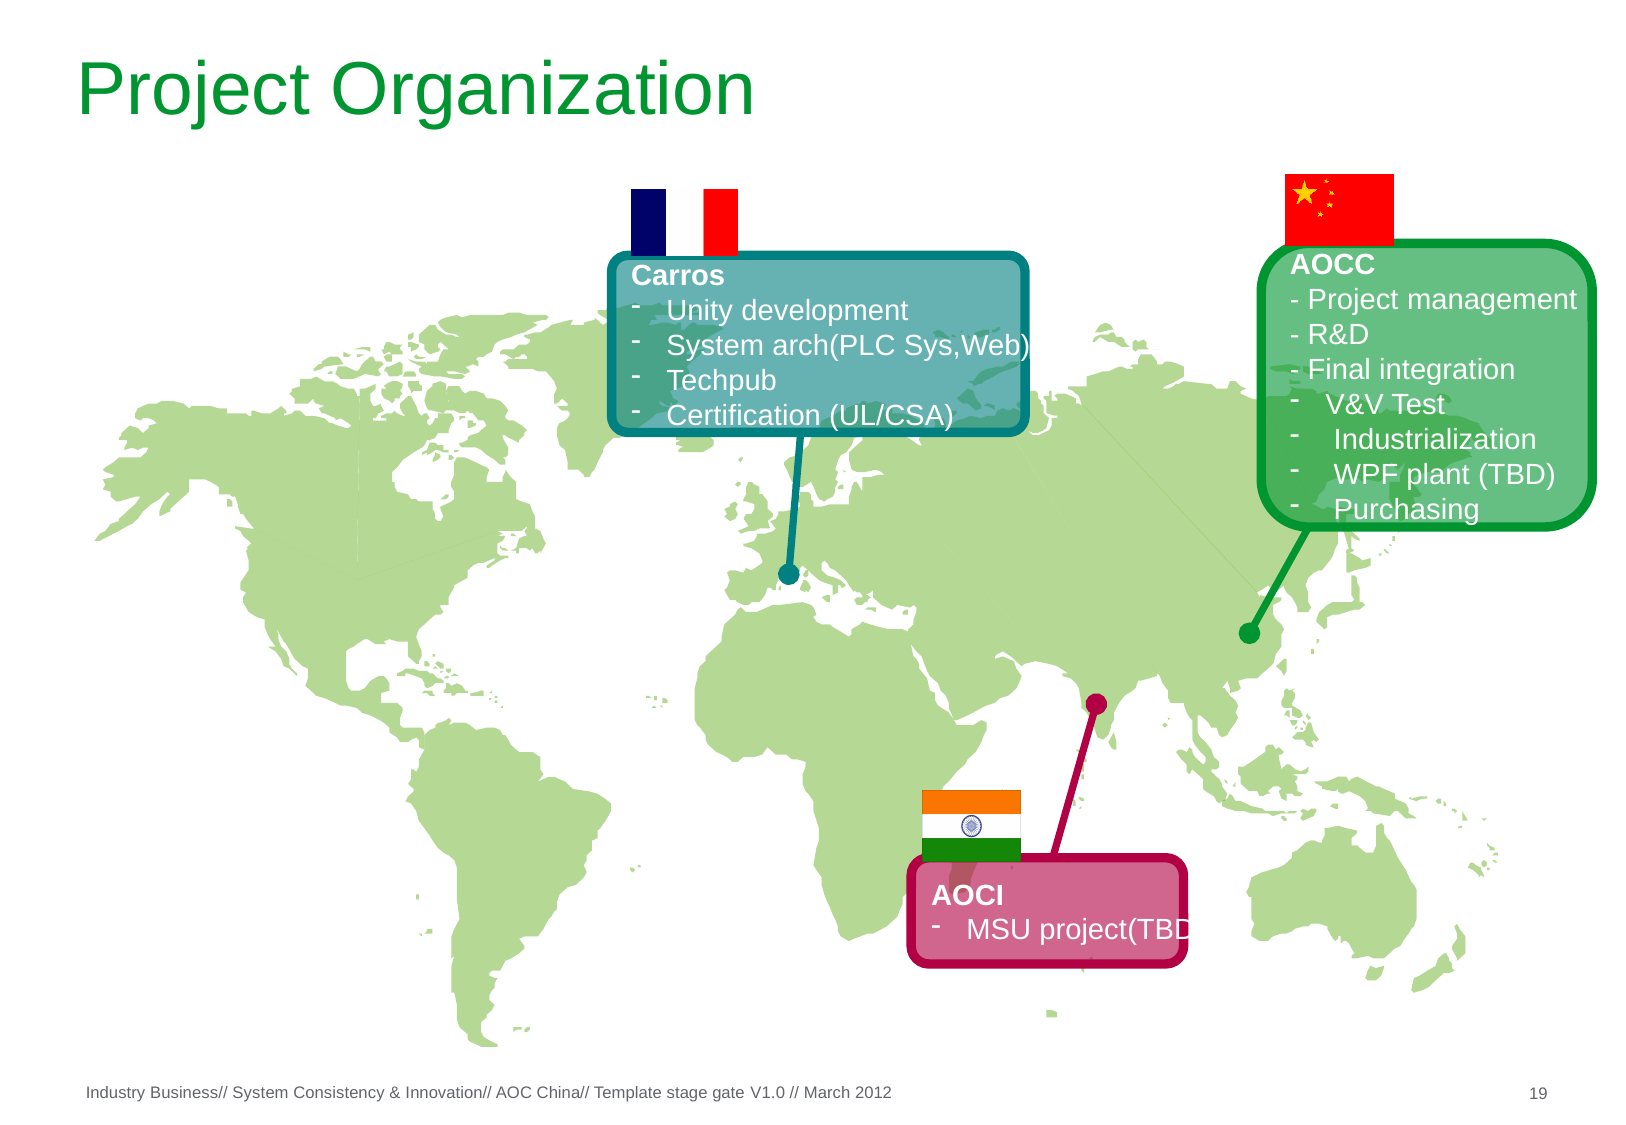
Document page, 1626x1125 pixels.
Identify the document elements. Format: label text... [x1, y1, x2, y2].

picture [1284, 174, 1394, 246]
text_box [76, 172, 1549, 1034]
picture [921, 790, 1021, 862]
text_box Carros Unity development System arch(PLC Sys,Web) Techpub Certification (UL/CSA) [611, 255, 1026, 301]
title Project Organization [76, 30, 1549, 138]
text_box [91, 302, 1498, 1048]
picture [631, 189, 738, 256]
text_box AOCC - Project management - R&D - Final integration V&V Test Industrialization WPF plant (TBD) Purchasing [1261, 243, 1593, 527]
